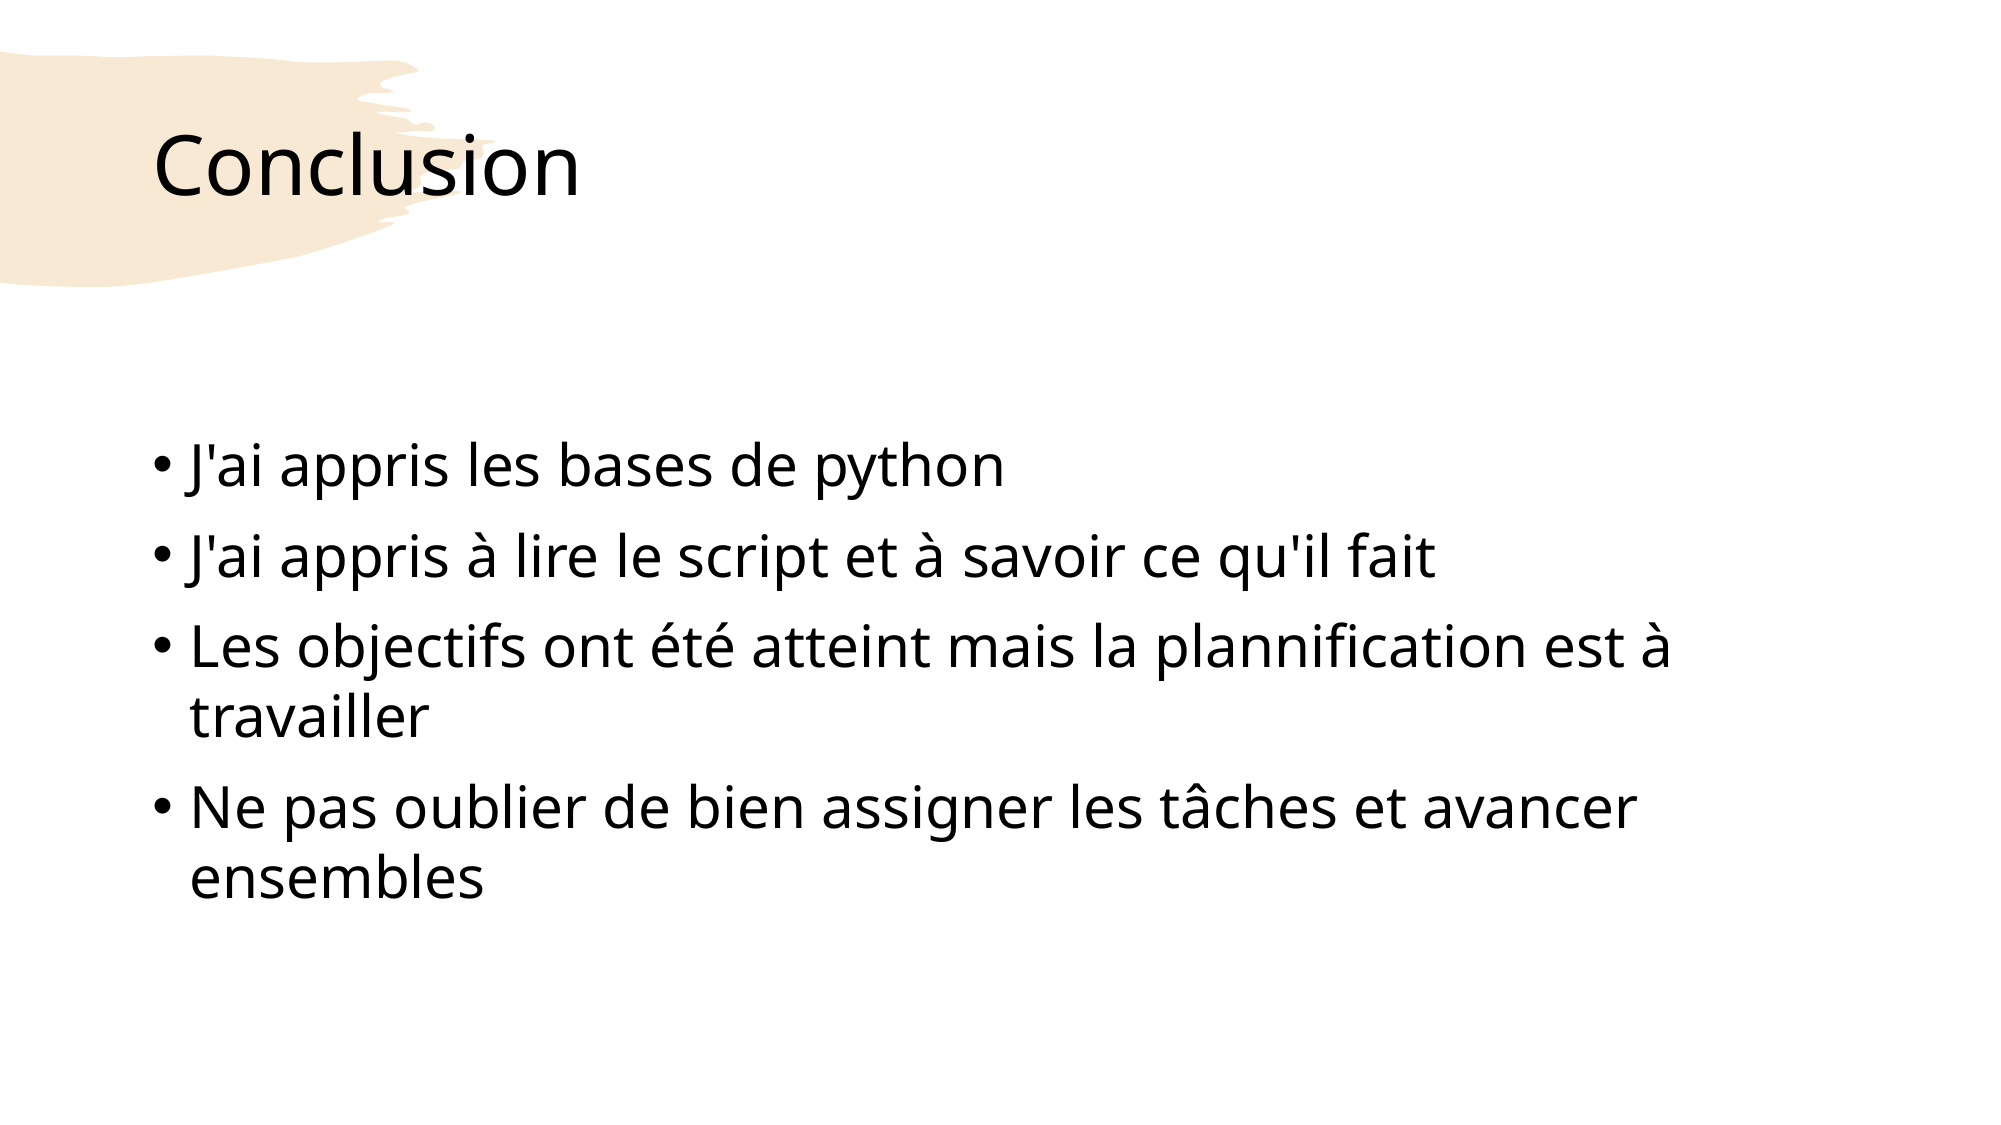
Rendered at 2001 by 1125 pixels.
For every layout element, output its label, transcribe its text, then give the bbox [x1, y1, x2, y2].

title Conclusion [137, 59, 1863, 278]
list J'ai appris les bases de python J'ai appris à lire le script et à savoir ce qu'il fait Les objectifs ont été atteint mais la plannification est à travailler Ne pas oublier de bien assigner les tâches et avancer ensembles [137, 329, 1863, 1105]
